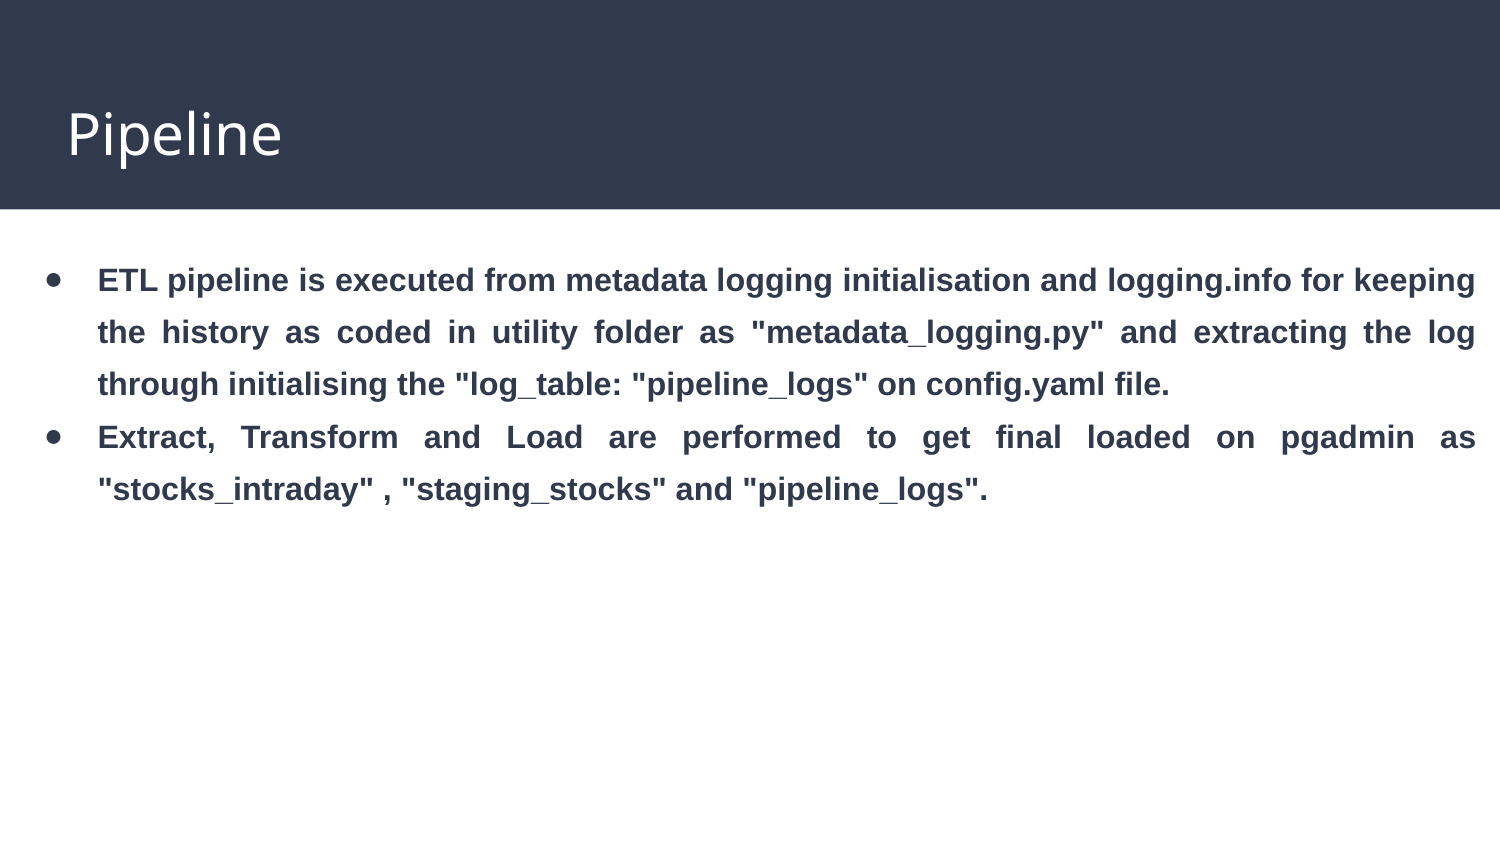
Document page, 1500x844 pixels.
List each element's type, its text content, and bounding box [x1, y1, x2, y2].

title Pipeline [51, 82, 1449, 185]
subtitle ETL pipeline is executed from metadata logging initialisation and logging.info for keeping the history as coded in utility folder as "metadata_logging.py" and extracting the log through initialising the "log_table: "pipeline_logs" on config.yaml file. Extract, Transform and Load are performed to get final loaded on pgadmin as "stocks_intraday" , "staging_stocks" and "pipeline_logs". [7, 230, 1493, 844]
